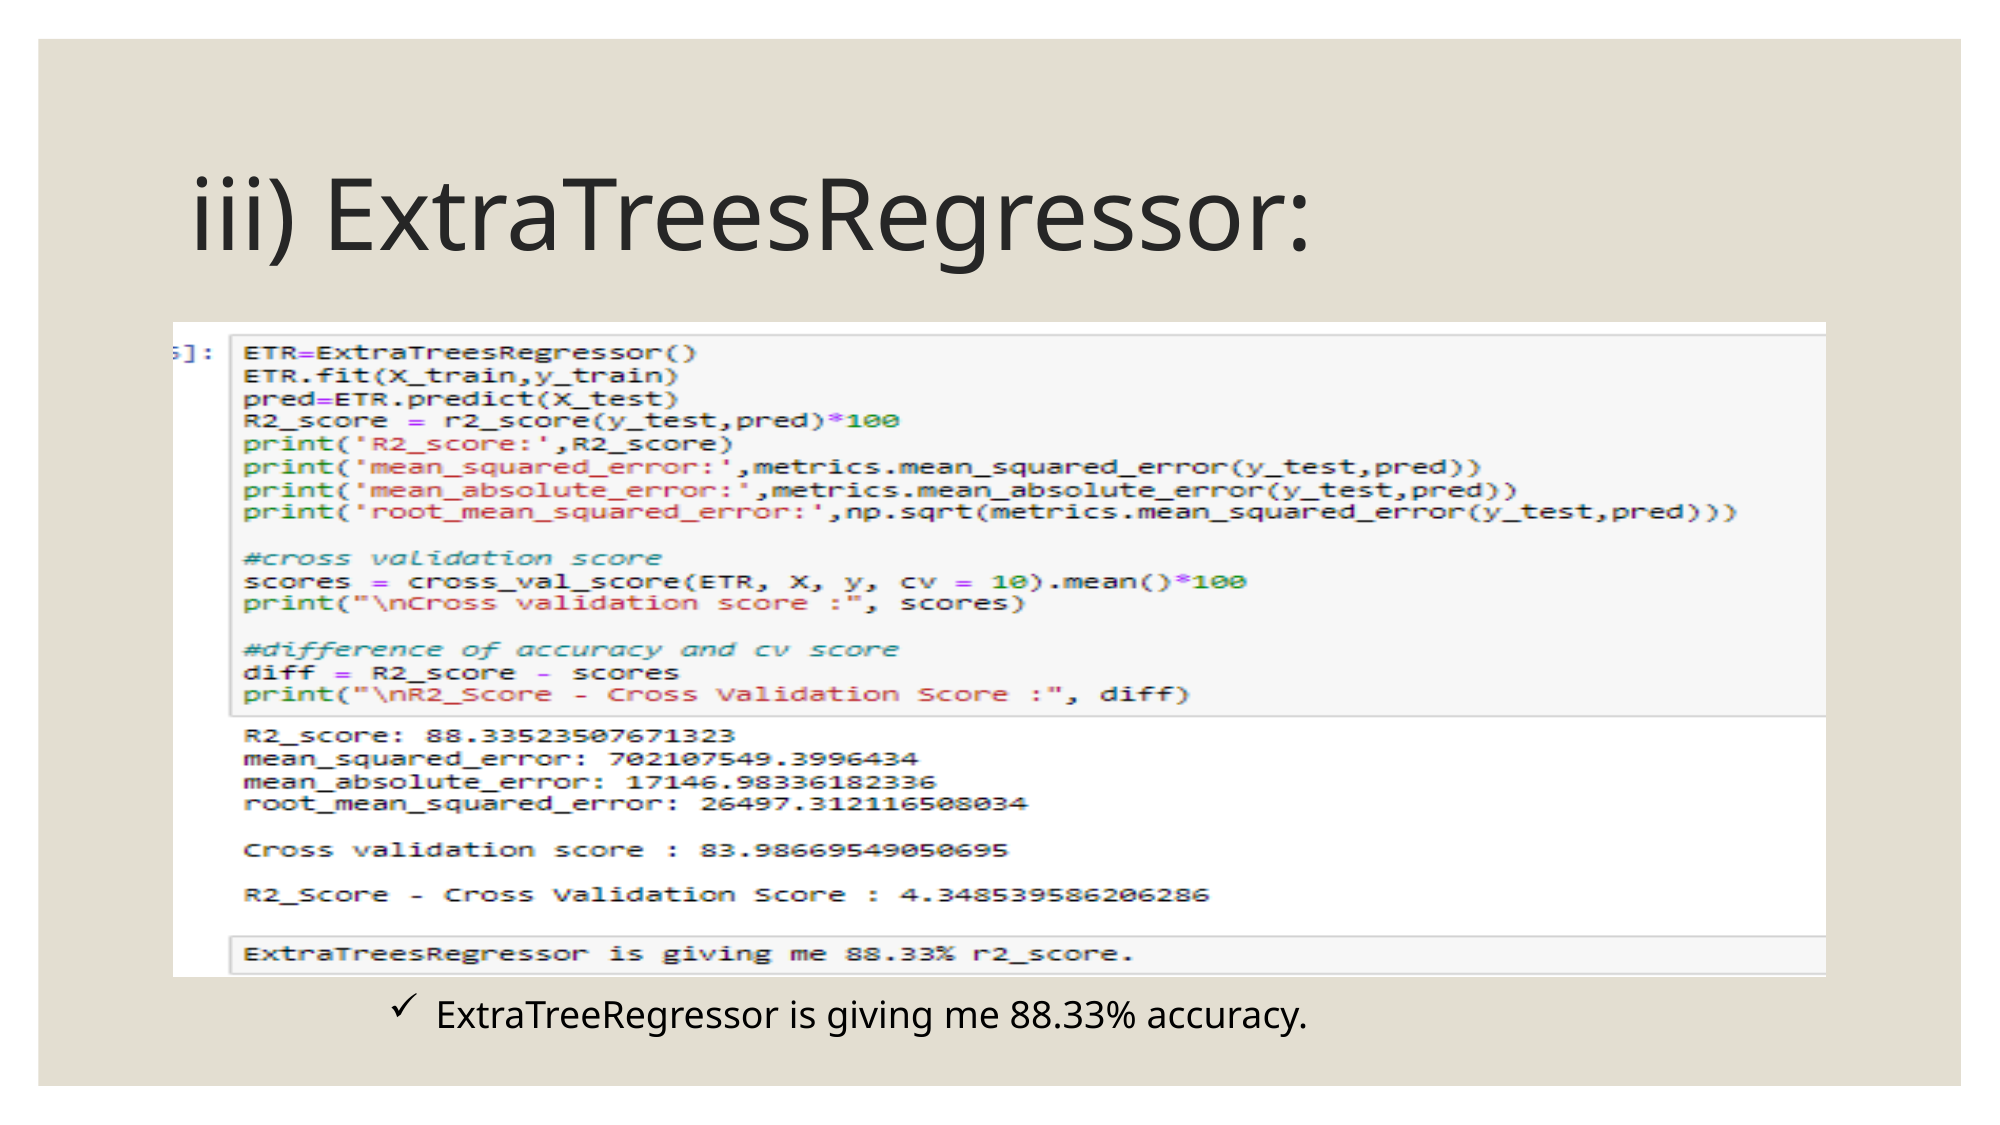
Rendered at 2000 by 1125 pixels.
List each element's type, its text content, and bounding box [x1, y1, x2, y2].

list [173, 322, 1826, 977]
title iii) ExtraTreesRegressor: [174, 105, 1825, 321]
text_box ExtraTreeRegressor is giving me 88.33% accuracy. [373, 980, 1863, 1044]
